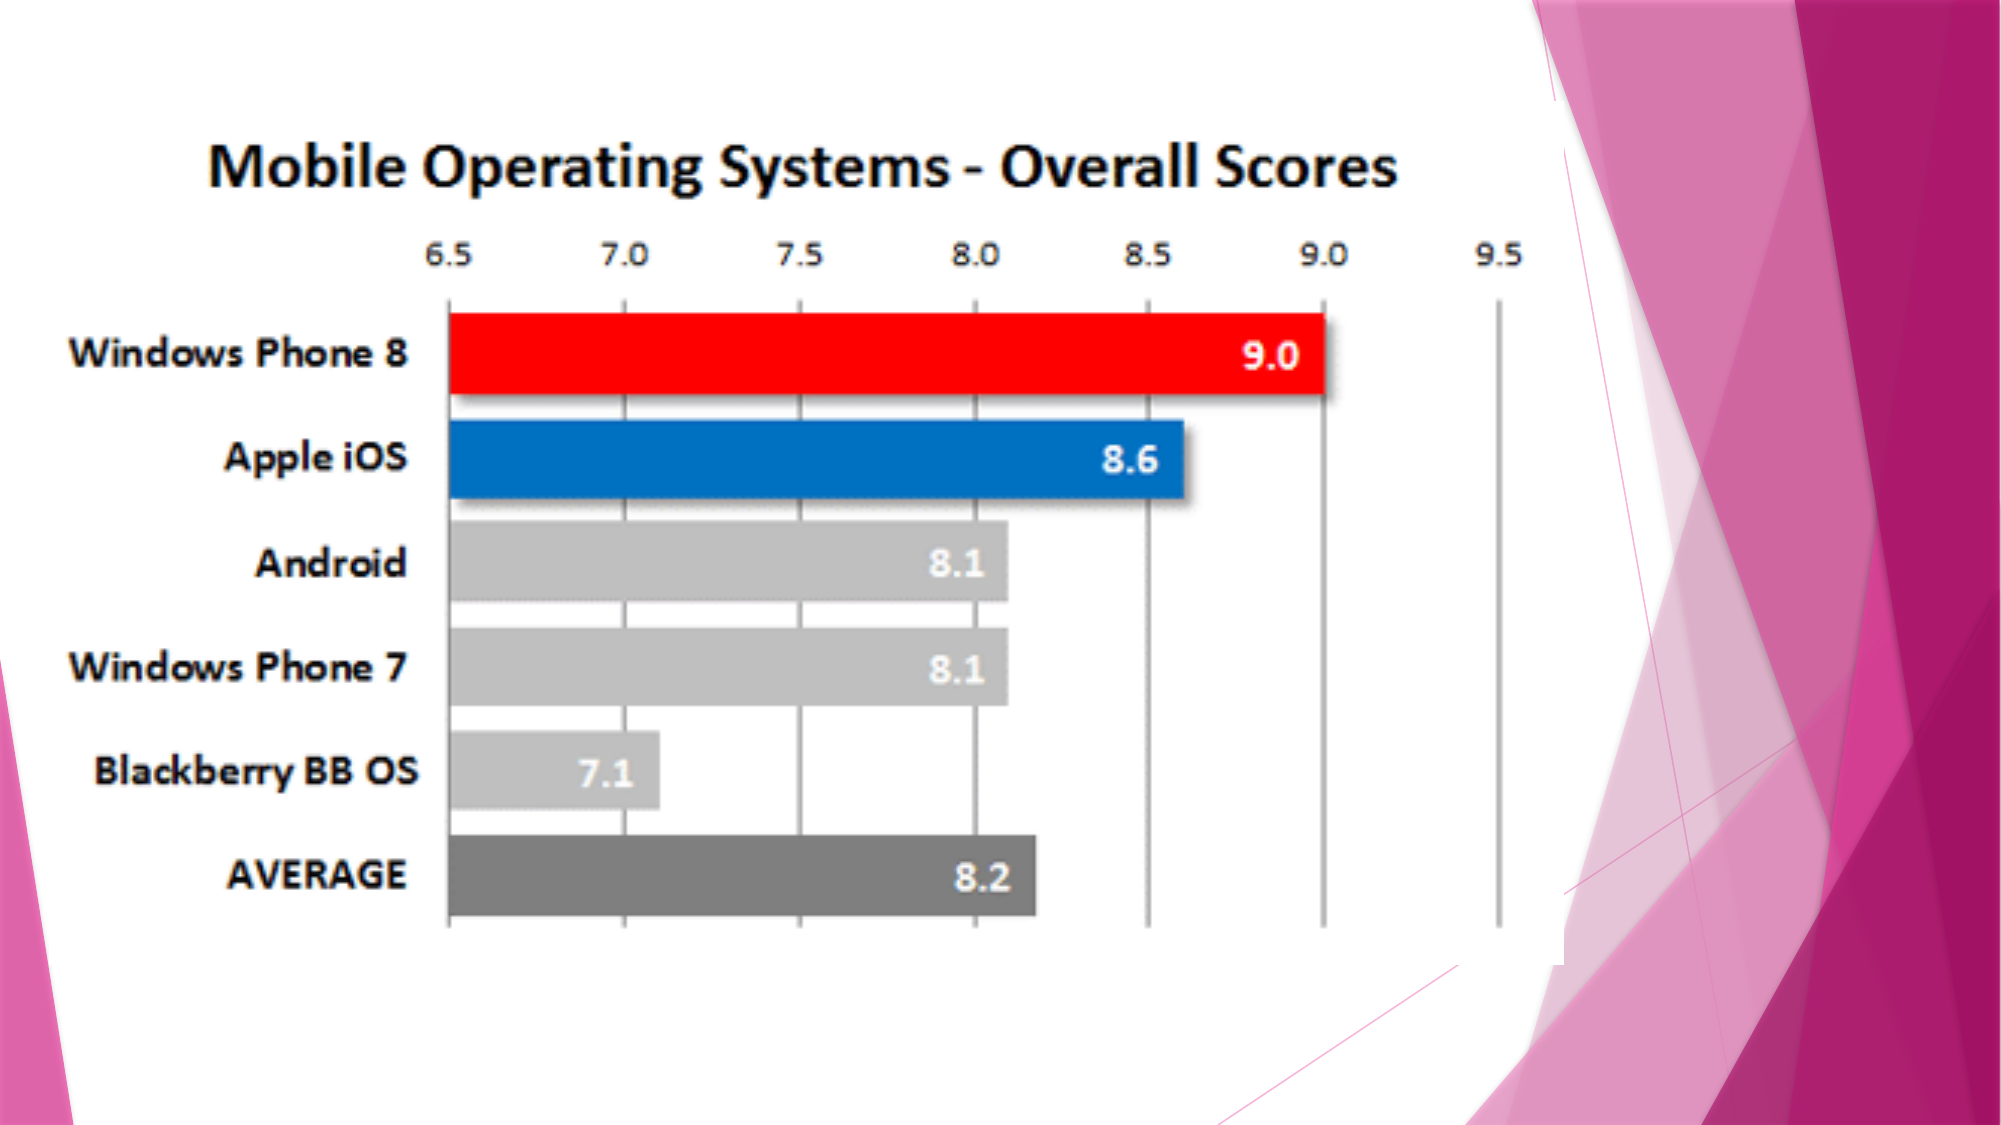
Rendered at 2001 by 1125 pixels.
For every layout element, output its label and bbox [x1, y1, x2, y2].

list [49, 100, 1565, 966]
